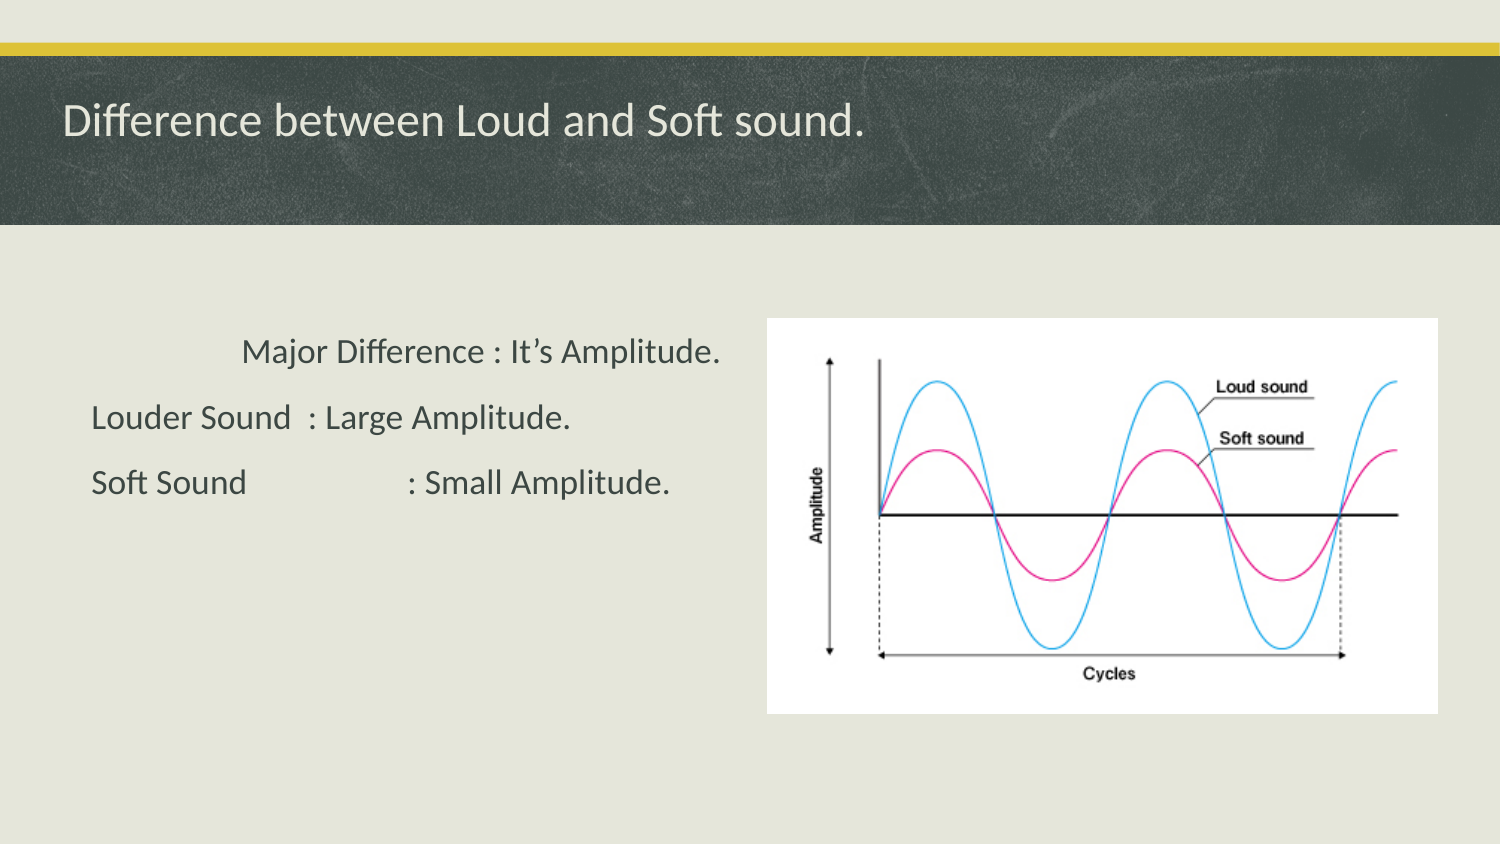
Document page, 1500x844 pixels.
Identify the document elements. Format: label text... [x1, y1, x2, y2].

title Difference between Loud and Soft sound. [51, 72, 1449, 167]
picture [767, 318, 1438, 714]
list Major Difference : It’s Amplitude. Louder Sound : Large Amplitude. Soft Sound : Small Amplitude. [51, 251, 1449, 812]
picture [0, 56, 1500, 225]
